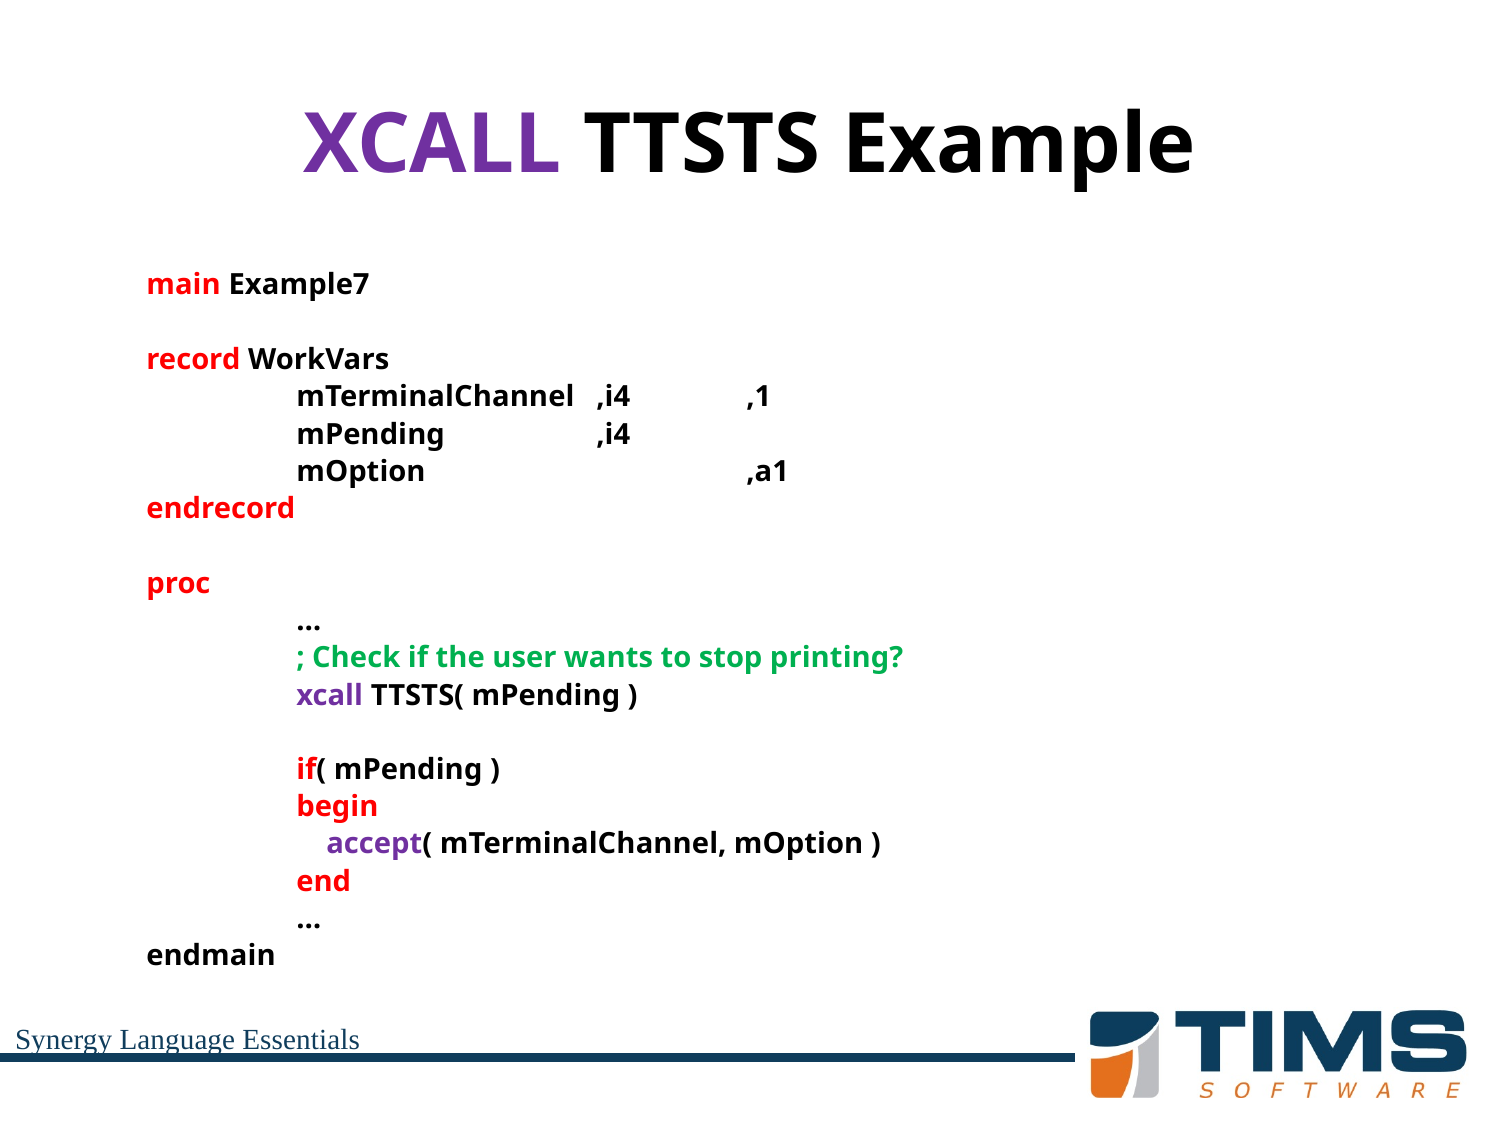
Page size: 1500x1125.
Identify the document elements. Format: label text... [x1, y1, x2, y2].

footer Synergy Language Essentials [0, 1012, 650, 1088]
list main Example7 record WorkVars mTerminalChannel ,i4 ,1 mPending ,i4 mOption ,a1 endrecord proc … ; Check if the user wants to stop printing? xcall TTSTS( mPending ) if( mPending ) begin accept( mTerminalChannel, mOption ) end … endmain [75, 262, 1425, 1005]
title XCALL TTSTS Example [75, 45, 1425, 233]
picture [1087, 1007, 1469, 1098]
